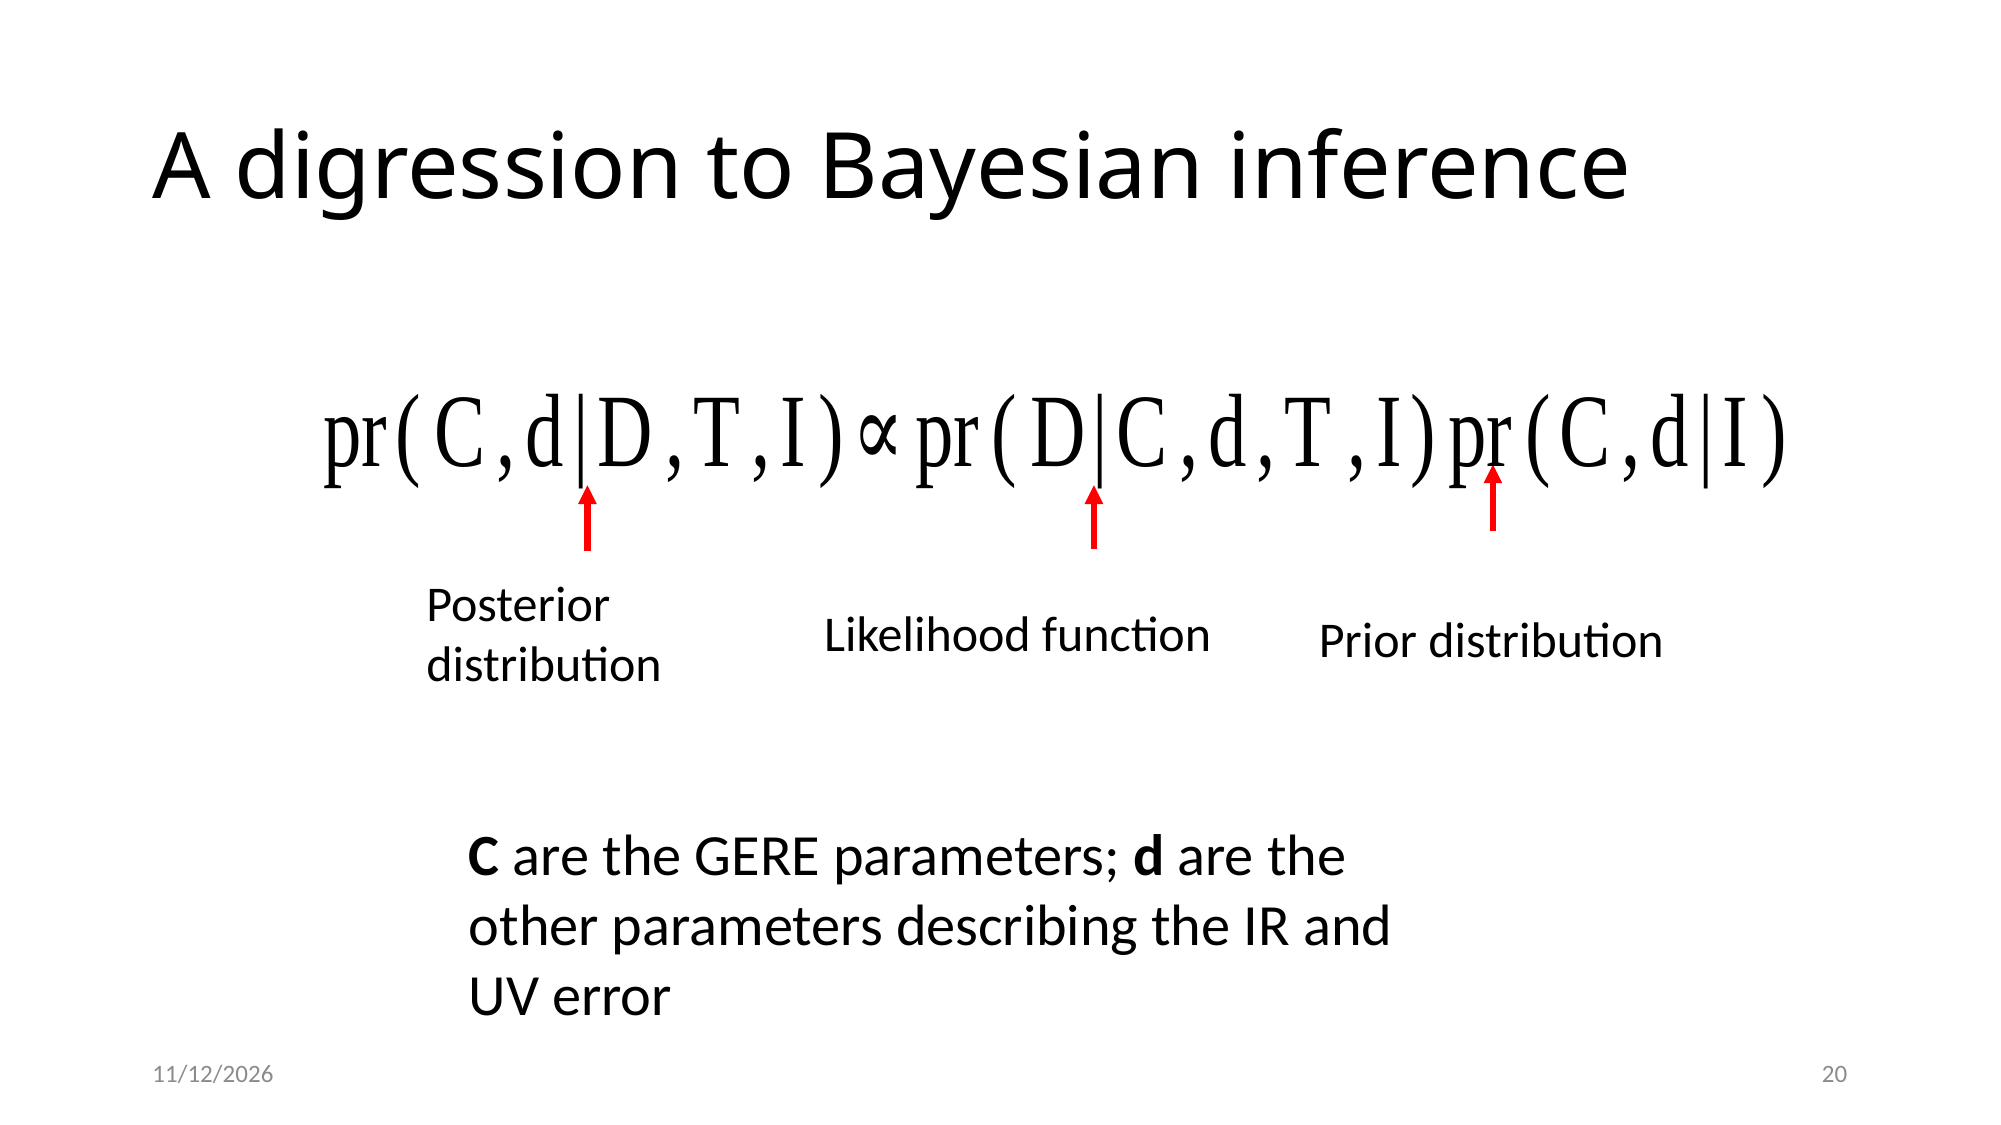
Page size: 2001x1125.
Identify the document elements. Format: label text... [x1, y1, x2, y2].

text_box Likelihood function [809, 594, 1244, 670]
text_box Posterior distribution [411, 564, 847, 699]
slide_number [137, 1042, 588, 1103]
title A digression to Bayesian inference [137, 59, 1863, 278]
slide_number 20 [1412, 1042, 1863, 1103]
text_box C are the GERE parameters; d are the other parameters describing the IR and UV error [454, 809, 1438, 1035]
text_box Prior distribution [1303, 600, 1719, 675]
